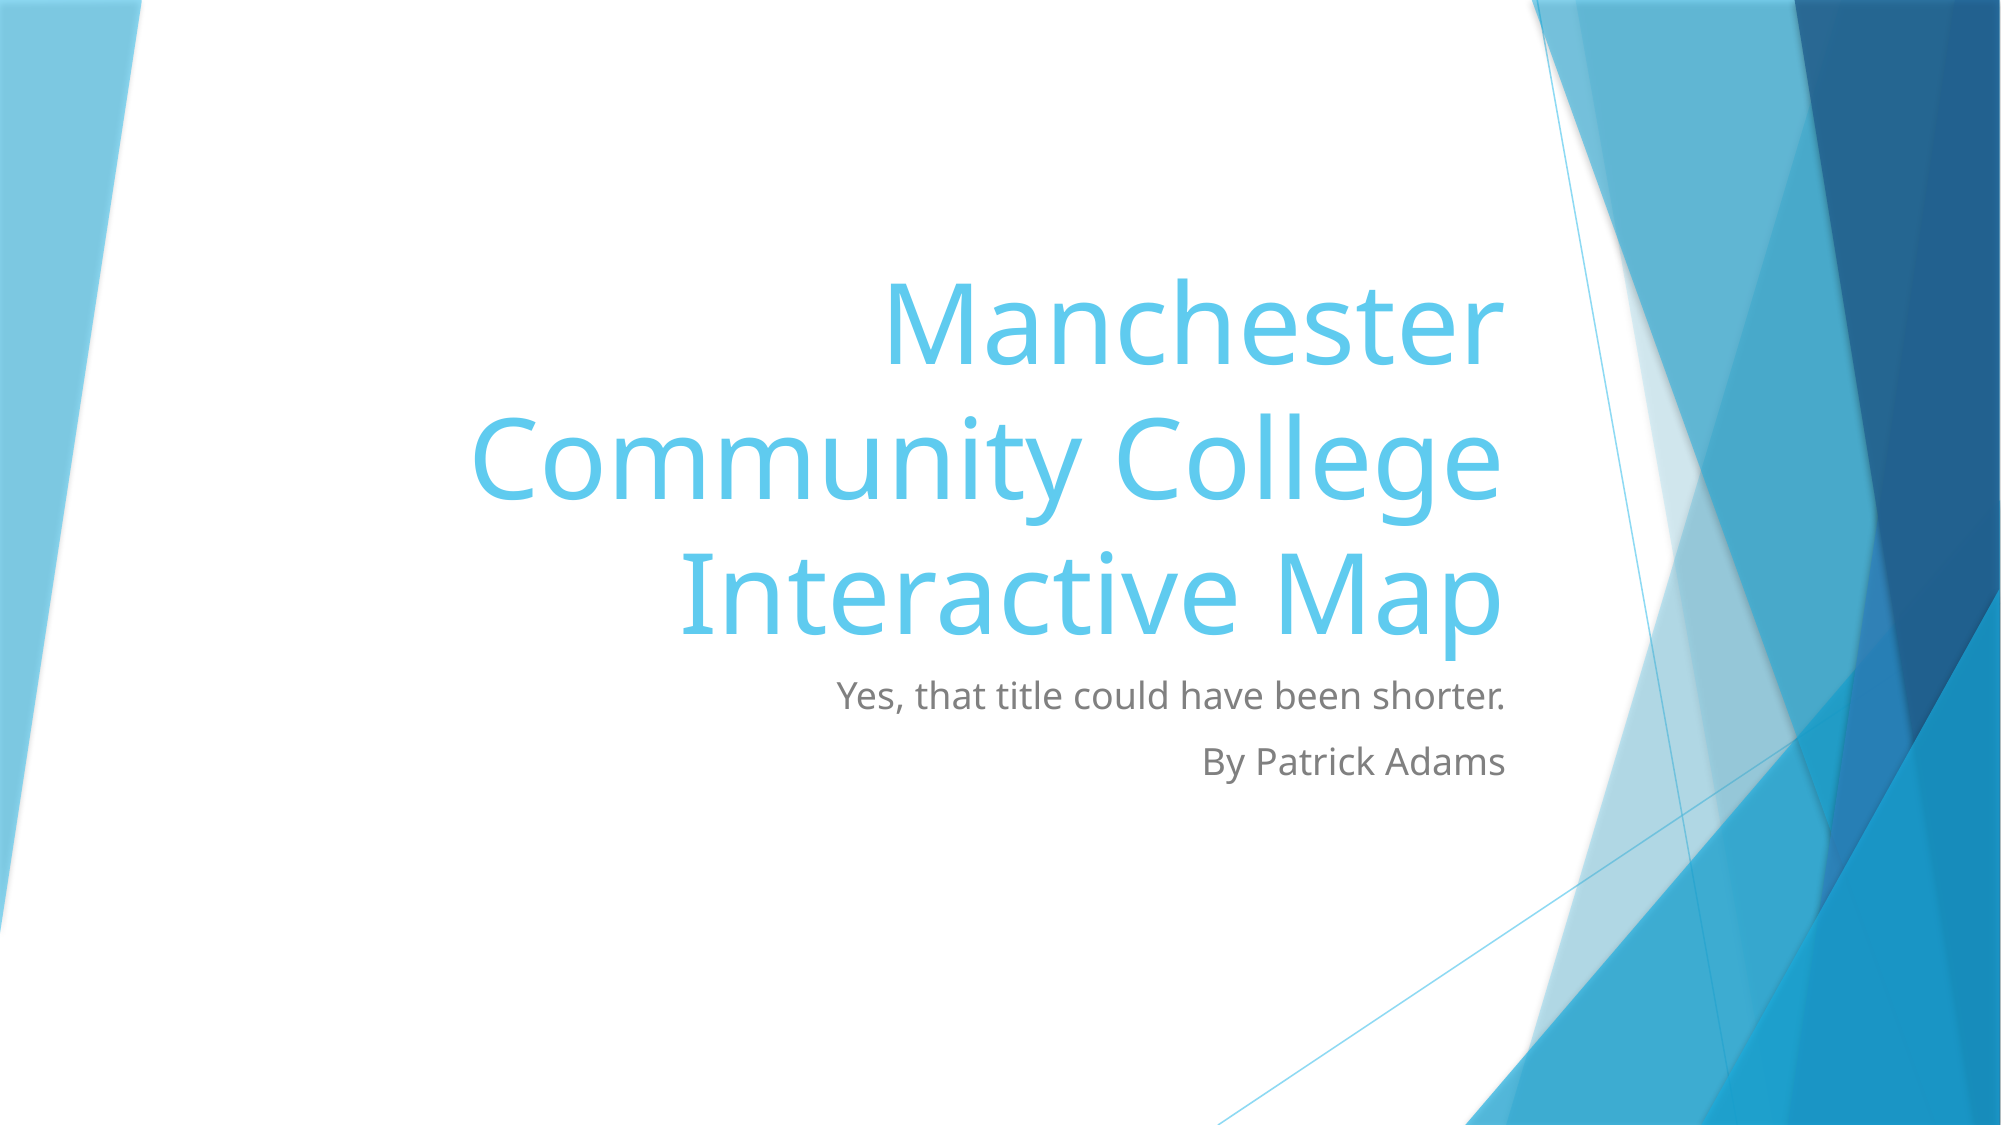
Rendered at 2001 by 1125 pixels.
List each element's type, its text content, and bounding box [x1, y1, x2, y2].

title Manchester Community College Interactive Map [247, 394, 1522, 664]
subtitle Yes, that title could have been shorter. By Patrick Adams [247, 664, 1522, 845]
